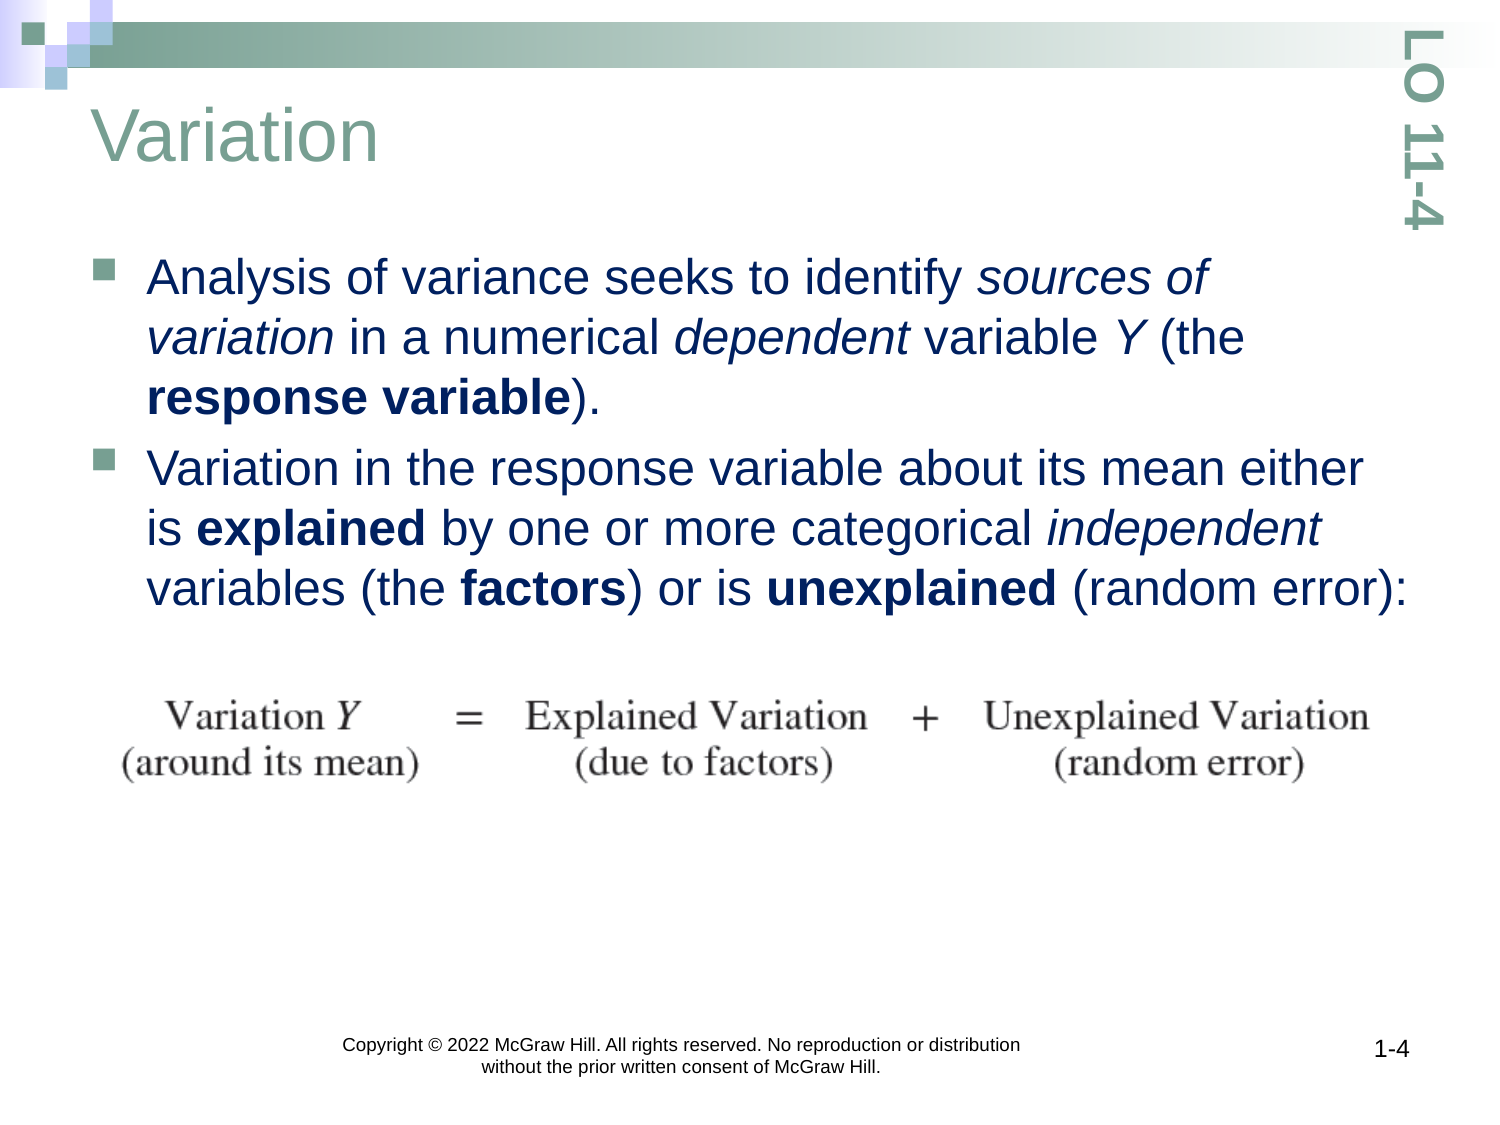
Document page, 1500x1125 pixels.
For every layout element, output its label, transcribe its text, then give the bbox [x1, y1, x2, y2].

slide_number 1-4 [1074, 1025, 1425, 1100]
list LO 11-4 [1381, 12, 1470, 288]
title Variation [74, 74, 1381, 188]
footer Copyright © 2022 McGraw Hill. All rights reserved. No reproduction or distribution without the prior written consent of McGraw Hill. [312, 1025, 1050, 1100]
picture [97, 687, 1403, 796]
list Analysis of variance seeks to identify sources of variation in a numerical dependent variable Y (the response variable). Variation in the response variable about its mean either is explained by one or more categorical independent variables (the factors) or is unexplained (random error): [74, 237, 1426, 963]
